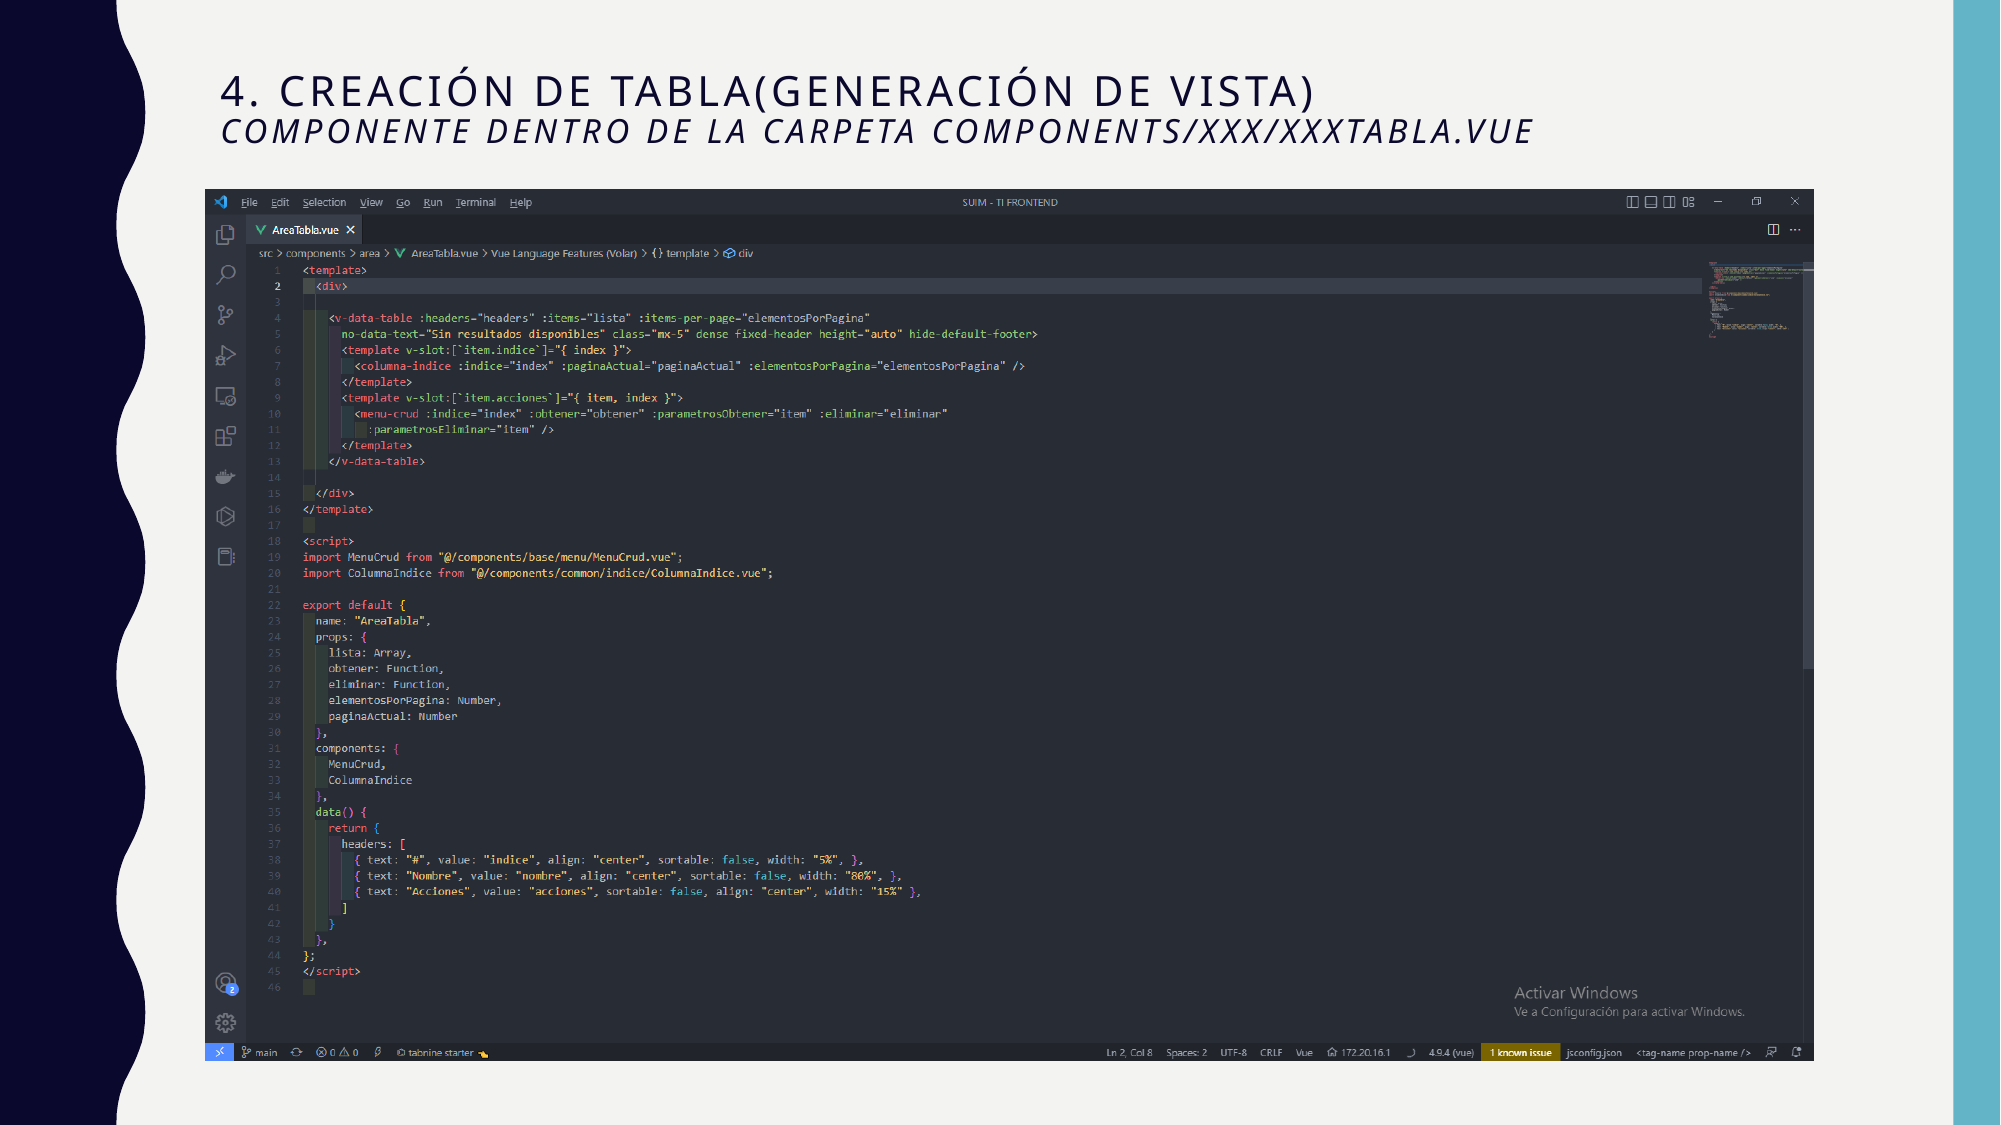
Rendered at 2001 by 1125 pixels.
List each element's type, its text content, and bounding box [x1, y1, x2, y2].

title 4. CREACIÓN DE TABLA(generación de vista) Componente dentro de la carpeta components/XXX/xxxTablA.vue [205, 62, 1875, 161]
picture [204, 188, 1815, 1061]
